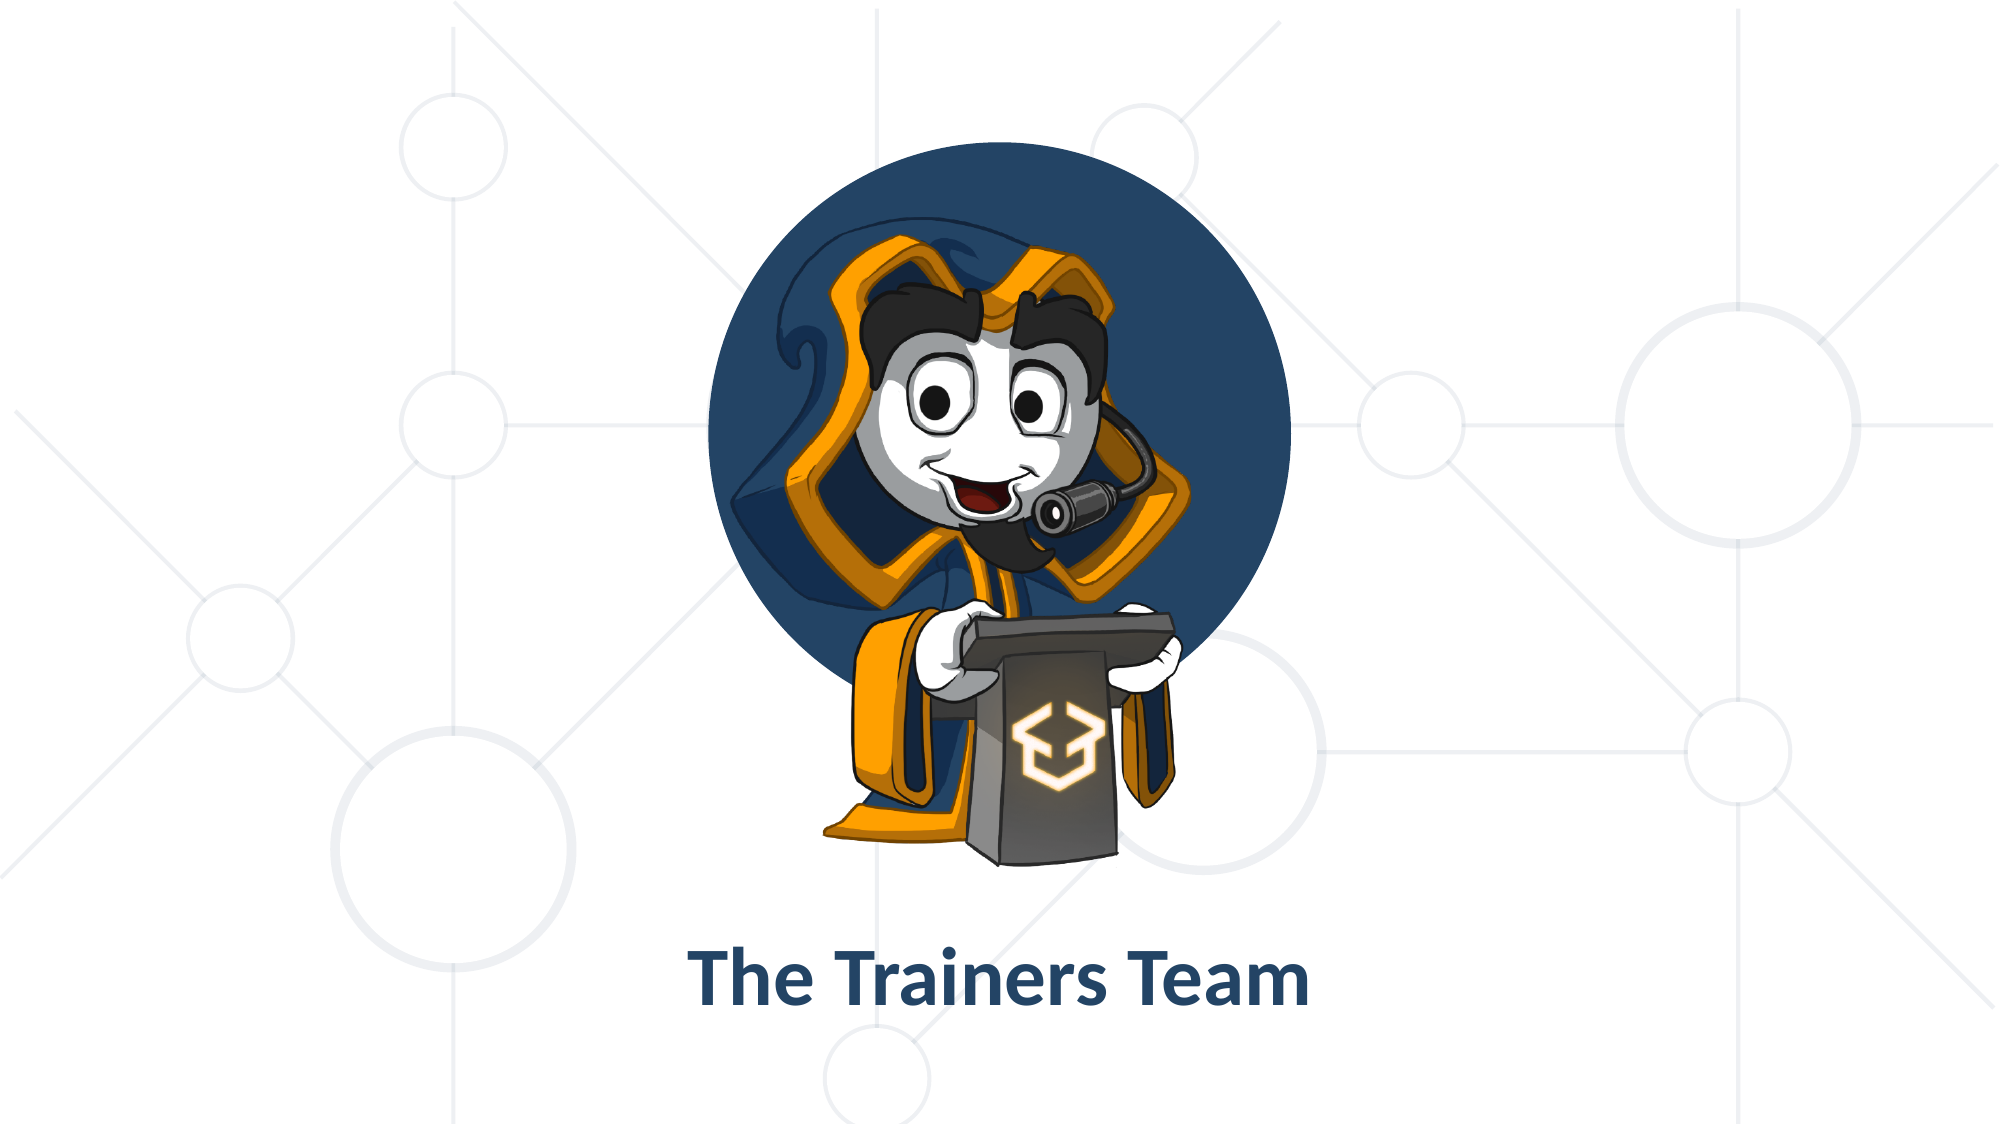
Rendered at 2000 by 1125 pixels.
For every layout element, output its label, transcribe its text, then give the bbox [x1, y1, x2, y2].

text_box The Trainers Team [267, 915, 1733, 1050]
picture [638, 174, 1362, 898]
